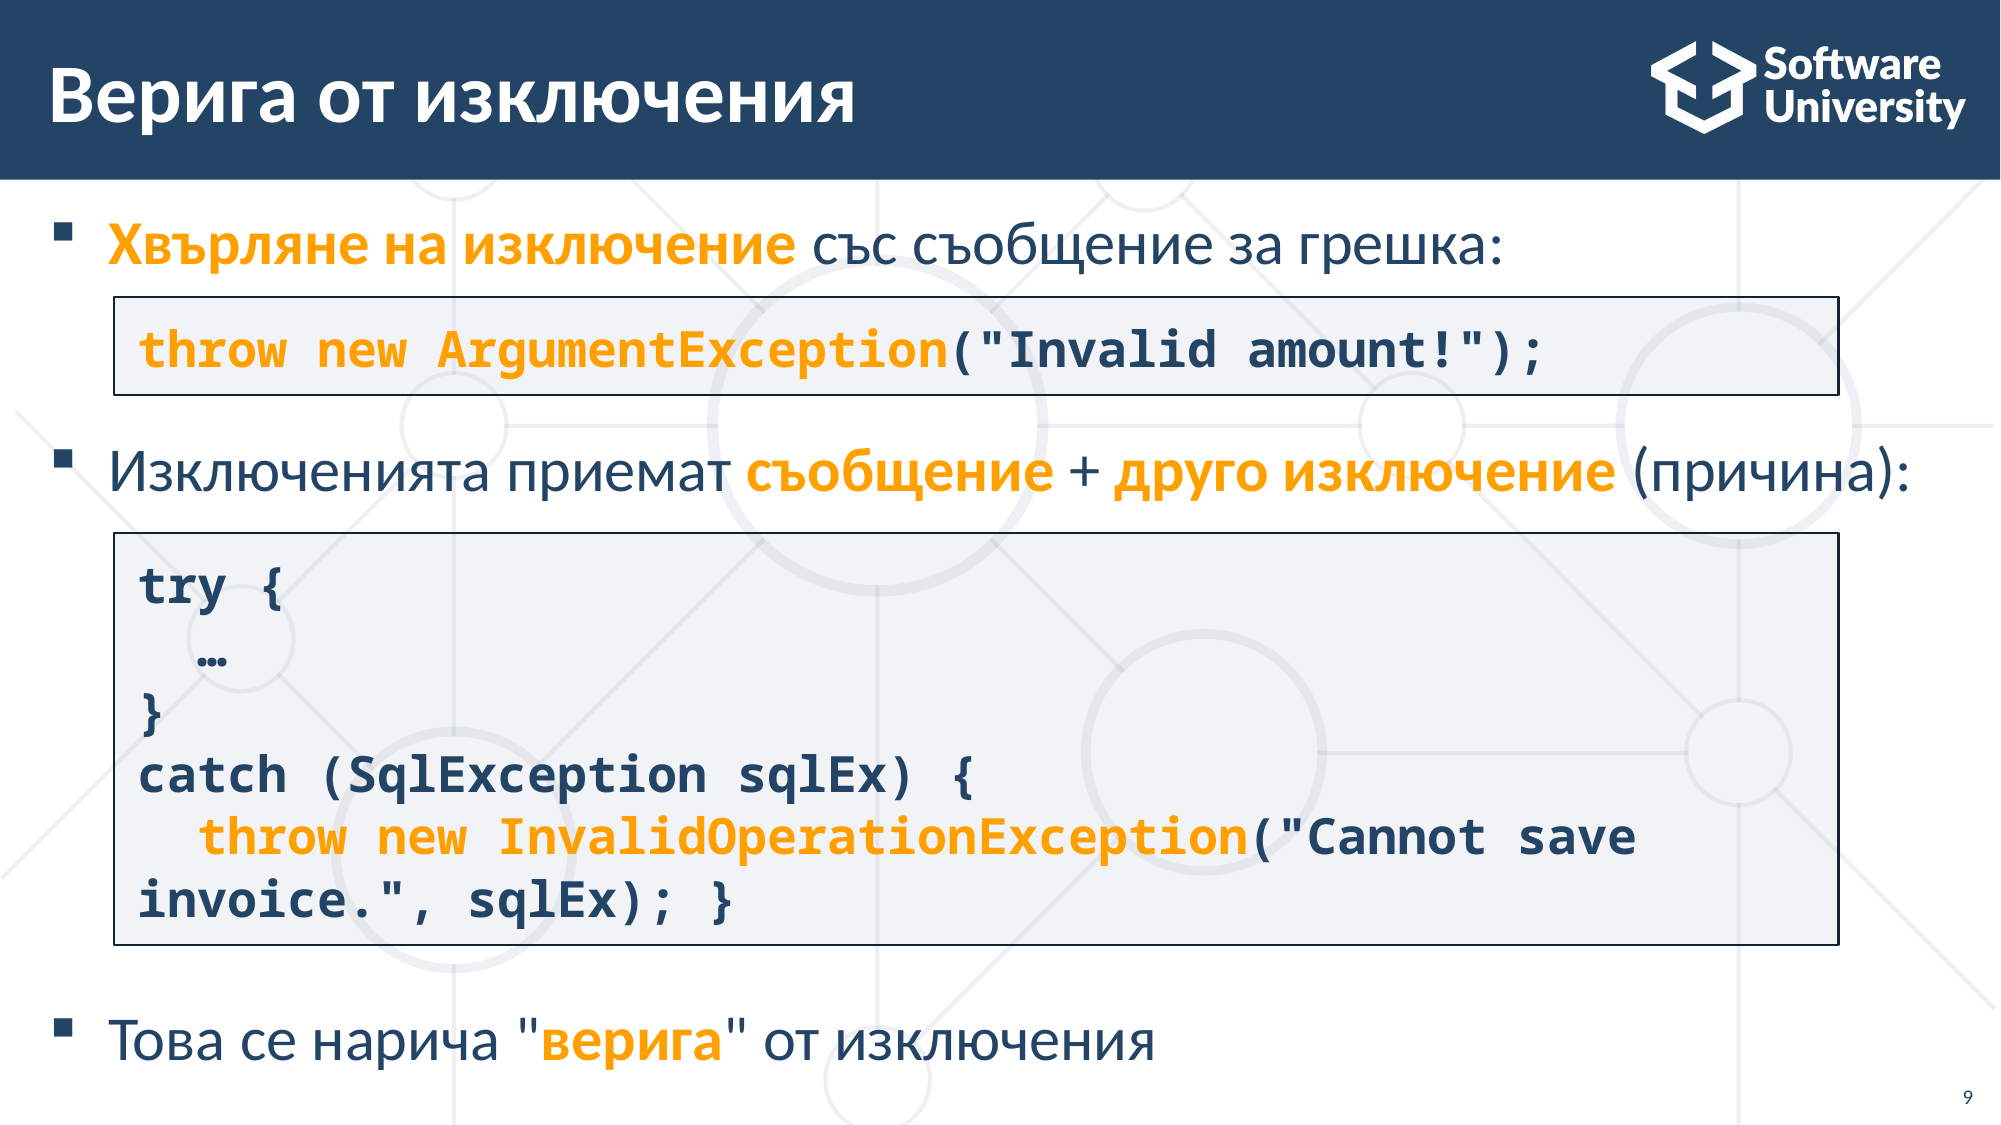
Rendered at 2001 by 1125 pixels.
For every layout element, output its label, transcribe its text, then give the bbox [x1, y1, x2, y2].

text_box try { … } catch (SqlException sqlEx) { throw new InvalidOperationException("Cannot save invoice.", sqlEx); } [114, 532, 1839, 946]
list Хвърляне на изключение със съобщение за грешка: Изключенията приемат съобщение + друго изключение (причина): Това се нарича "верига" от изключения [31, 196, 1970, 1104]
slide_number 9 [1927, 1067, 1989, 1117]
picture [1651, 41, 1966, 134]
title Верига от изключения [31, 16, 1625, 162]
text_box throw new ArgumentException("Invalid amount!"); [114, 296, 1839, 396]
